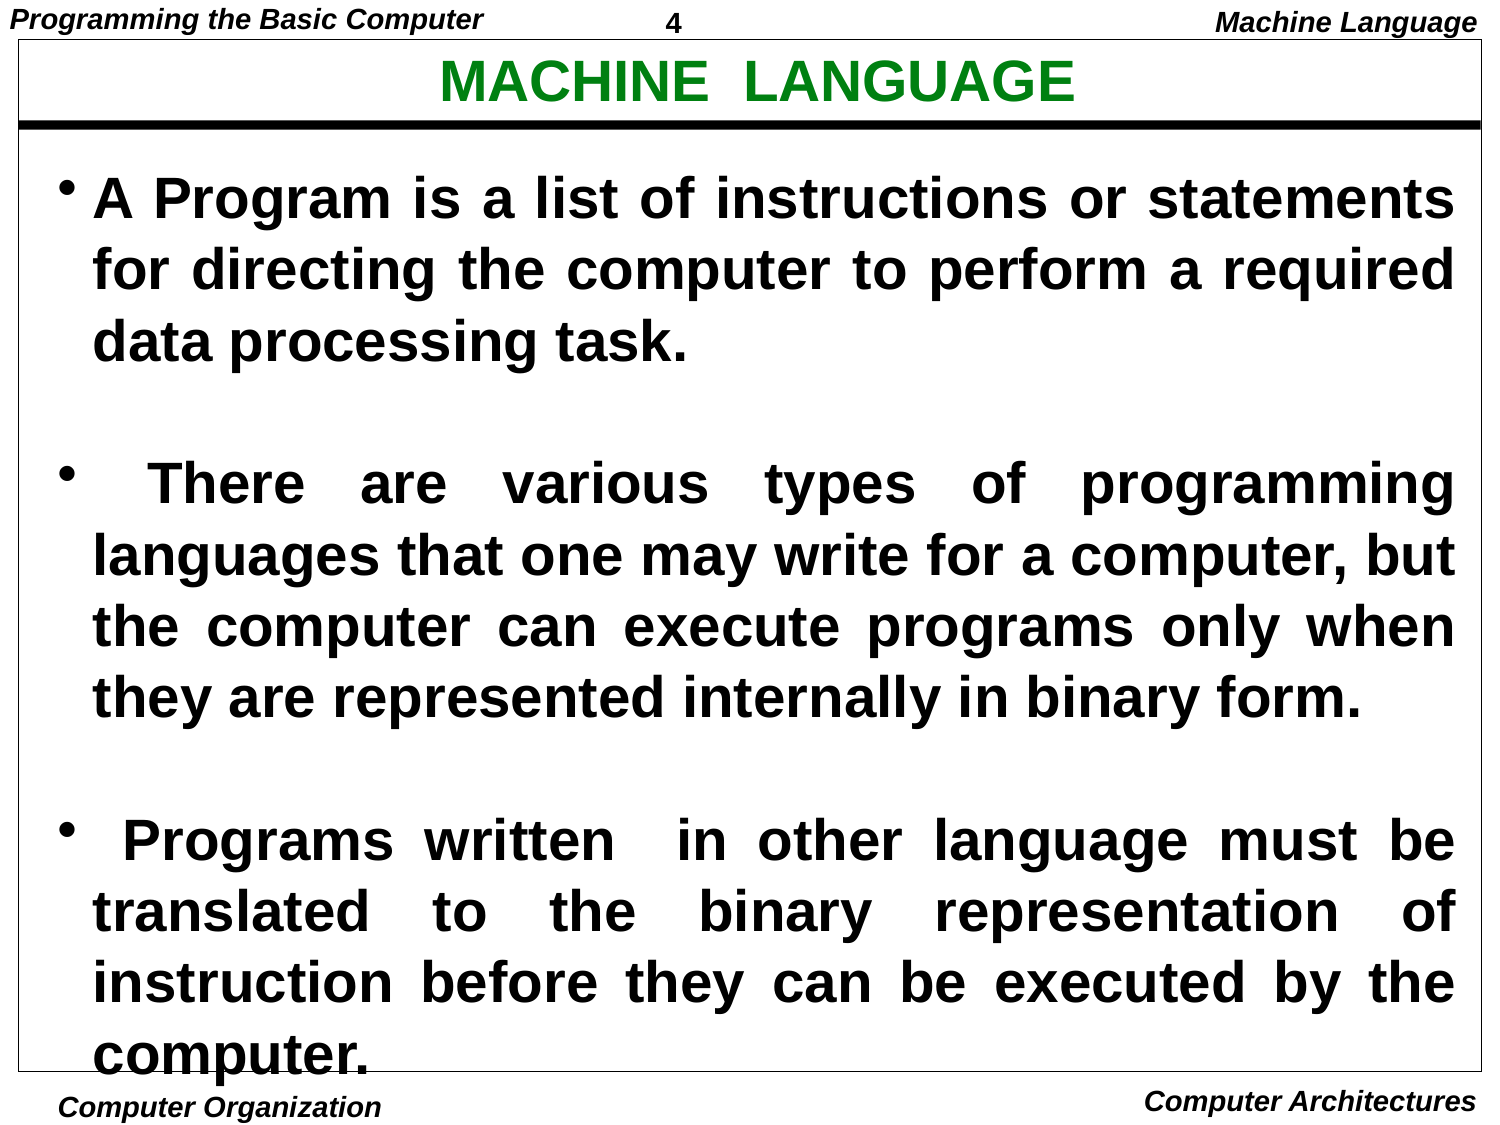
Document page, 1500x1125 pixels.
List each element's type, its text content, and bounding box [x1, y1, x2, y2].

text_box Machine Language [1200, 0, 1500, 46]
text_box A Program is a list of instructions or statements for directing the computer to perform a required data processing task. There are various types of programming languages that one may write for a computer, but the computer can execute programs only when they are represented internally in binary form. Programs written in other language must be translated to the binary representation of instruction before they can be executed by the computer. [46, 154, 1468, 1125]
title MACHINE LANGUAGE [124, 47, 1391, 118]
